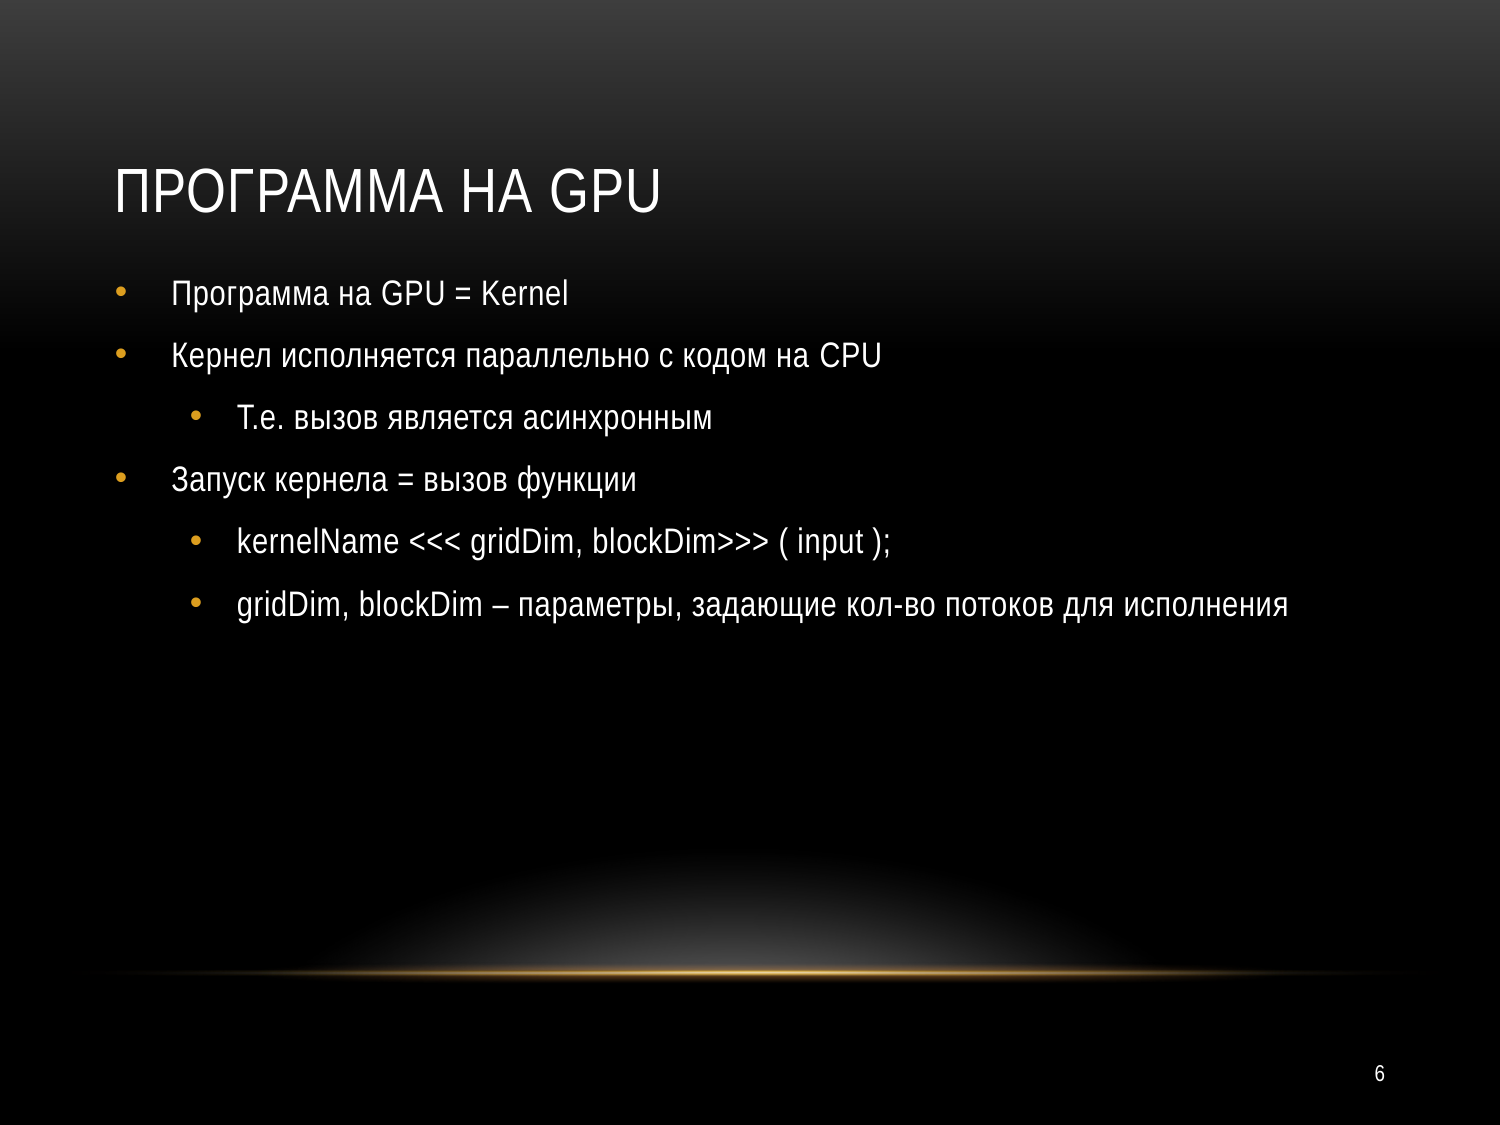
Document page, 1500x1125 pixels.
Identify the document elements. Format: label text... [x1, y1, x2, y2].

title Программа на GPU [99, 45, 1400, 233]
picture [0, 0, 1500, 1125]
slide_number 6 [1237, 1042, 1400, 1103]
list Программа на GPU = Kernel Кернел исполняется параллельно с кодом на CPU Т.е. вызов является асинхронным Запуск кернела = вызов функции kernelName <<< gridDim, blockDim>>> ( input ); gridDim, blockDim – параметры, задающие кол-во потоков для исполнения [99, 262, 1400, 938]
